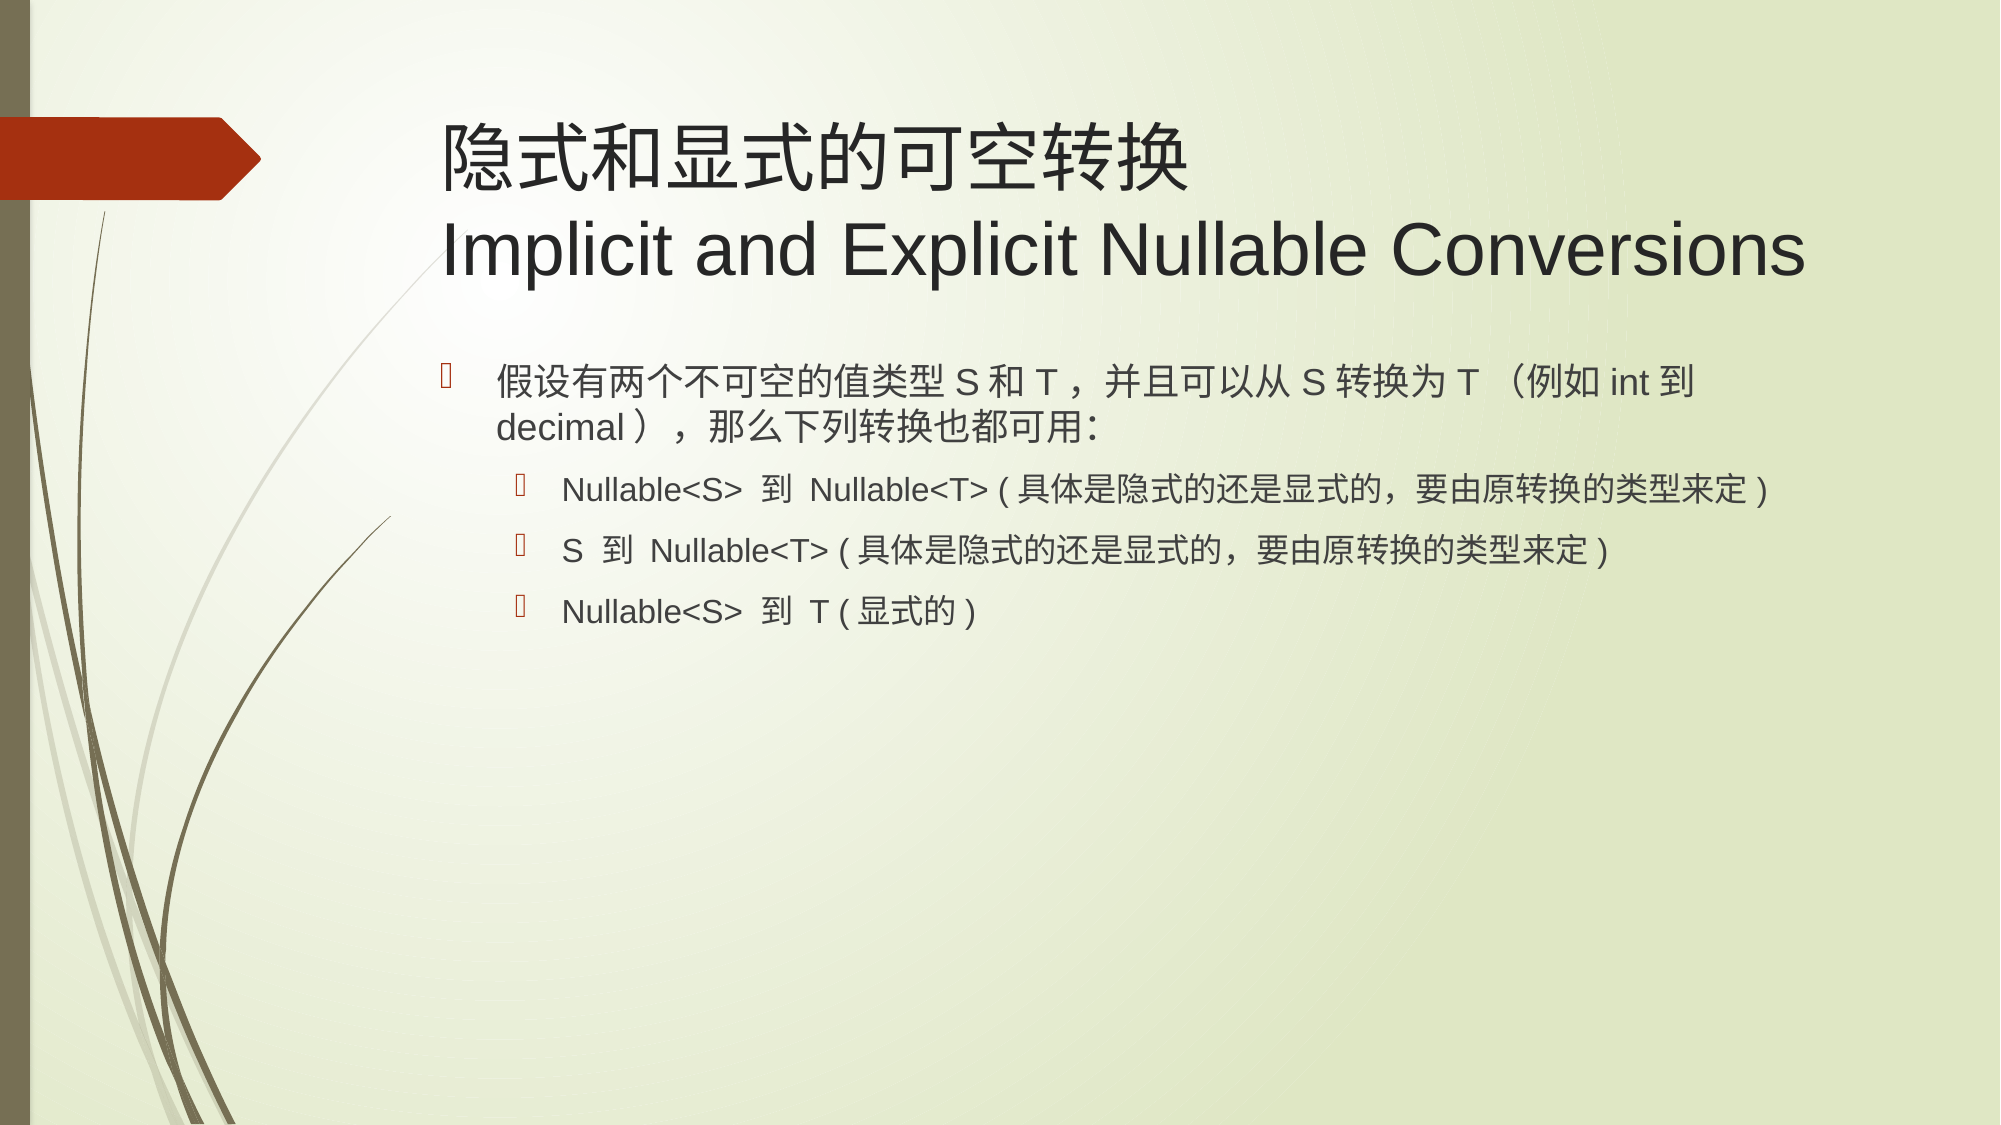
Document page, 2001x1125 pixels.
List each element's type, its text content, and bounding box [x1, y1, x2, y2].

list 假设有两个不可空的值类型S和T，并且可以从S转换为T（例如int到decimal），那么下列转换也都可用： Nullable<S> 到 Nullable<T> (具体是隐式的还是显式的，要由原转换的类型来定) S 到 Nullable<T> (具体是隐式的还是显式的，要由原转换的类型来定) Nullable<S> 到 T (显式的) [424, 350, 1888, 970]
title 隐式和显式的可空转换 Implicit and Explicit Nullable Conversions [425, 102, 1888, 313]
